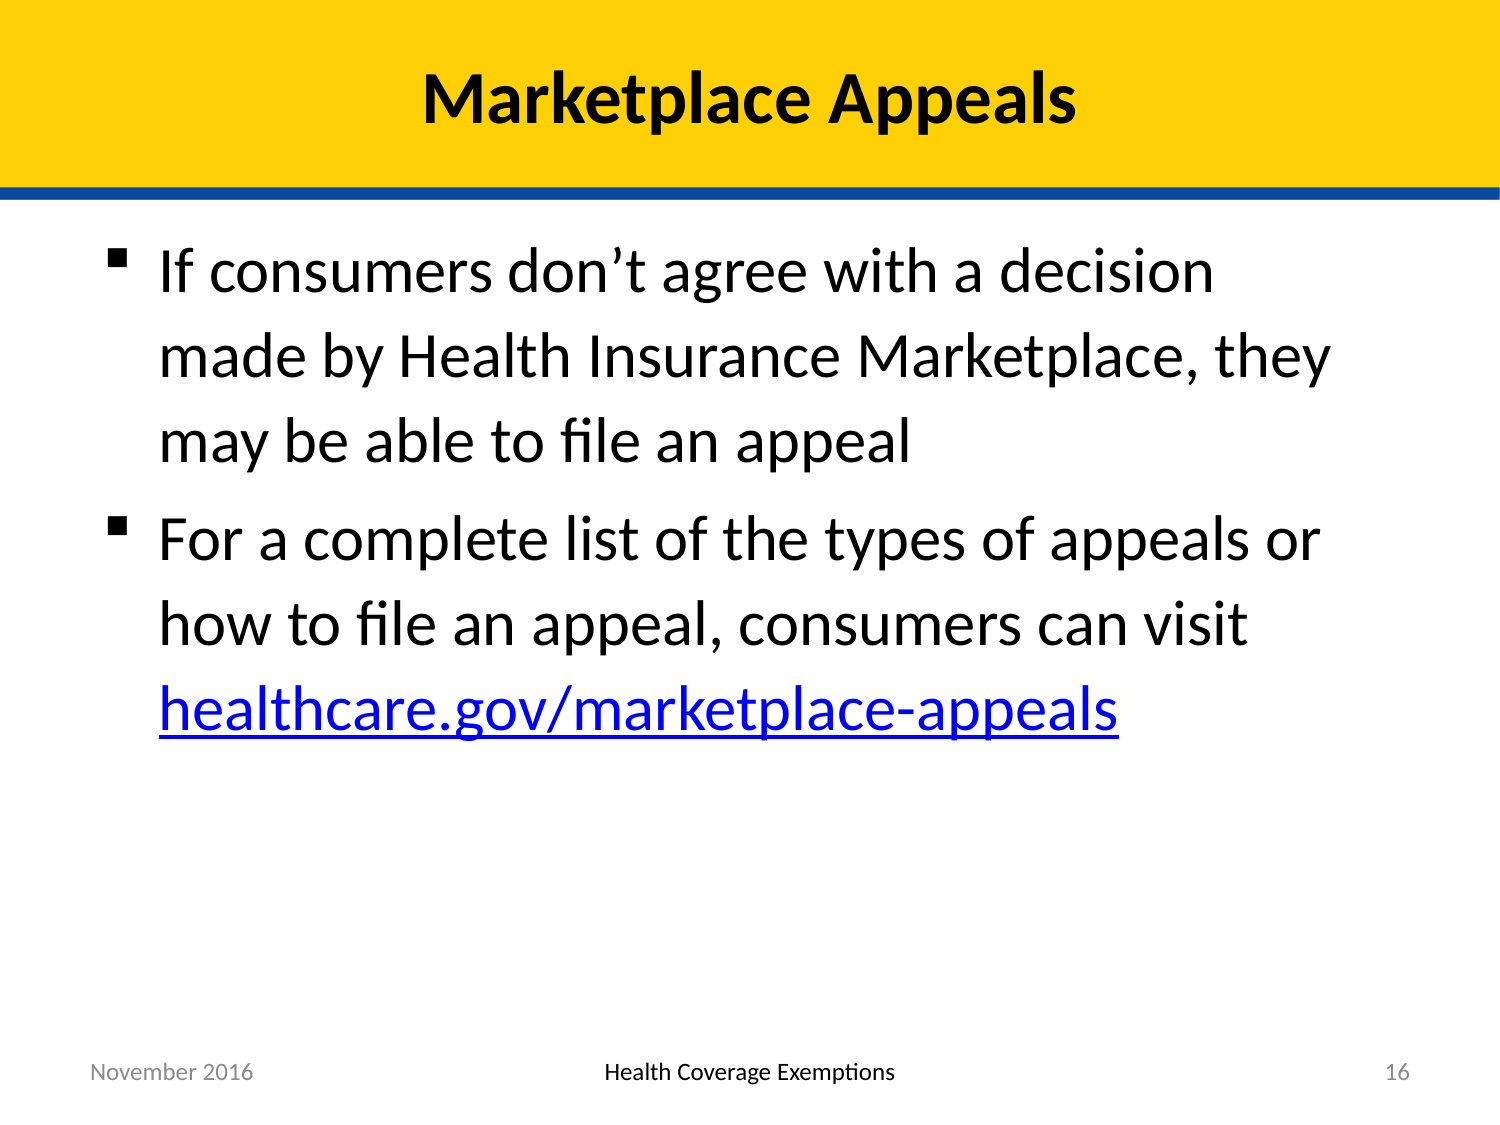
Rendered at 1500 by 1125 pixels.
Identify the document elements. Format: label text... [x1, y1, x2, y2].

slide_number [75, 1040, 425, 1100]
slide_number 16 [1075, 1040, 1425, 1100]
list If consumers don’t agree with a decision made by Health Insurance Marketplace, they may be able to file an appeal For a complete list of the types of appeals or how to file an appeal, consumers can visit healthcare.gov/marketplace-appeals [87, 212, 1375, 775]
title Marketplace Appeals [0, 0, 1500, 188]
footer Health Coverage Exemptions [425, 1040, 1075, 1100]
